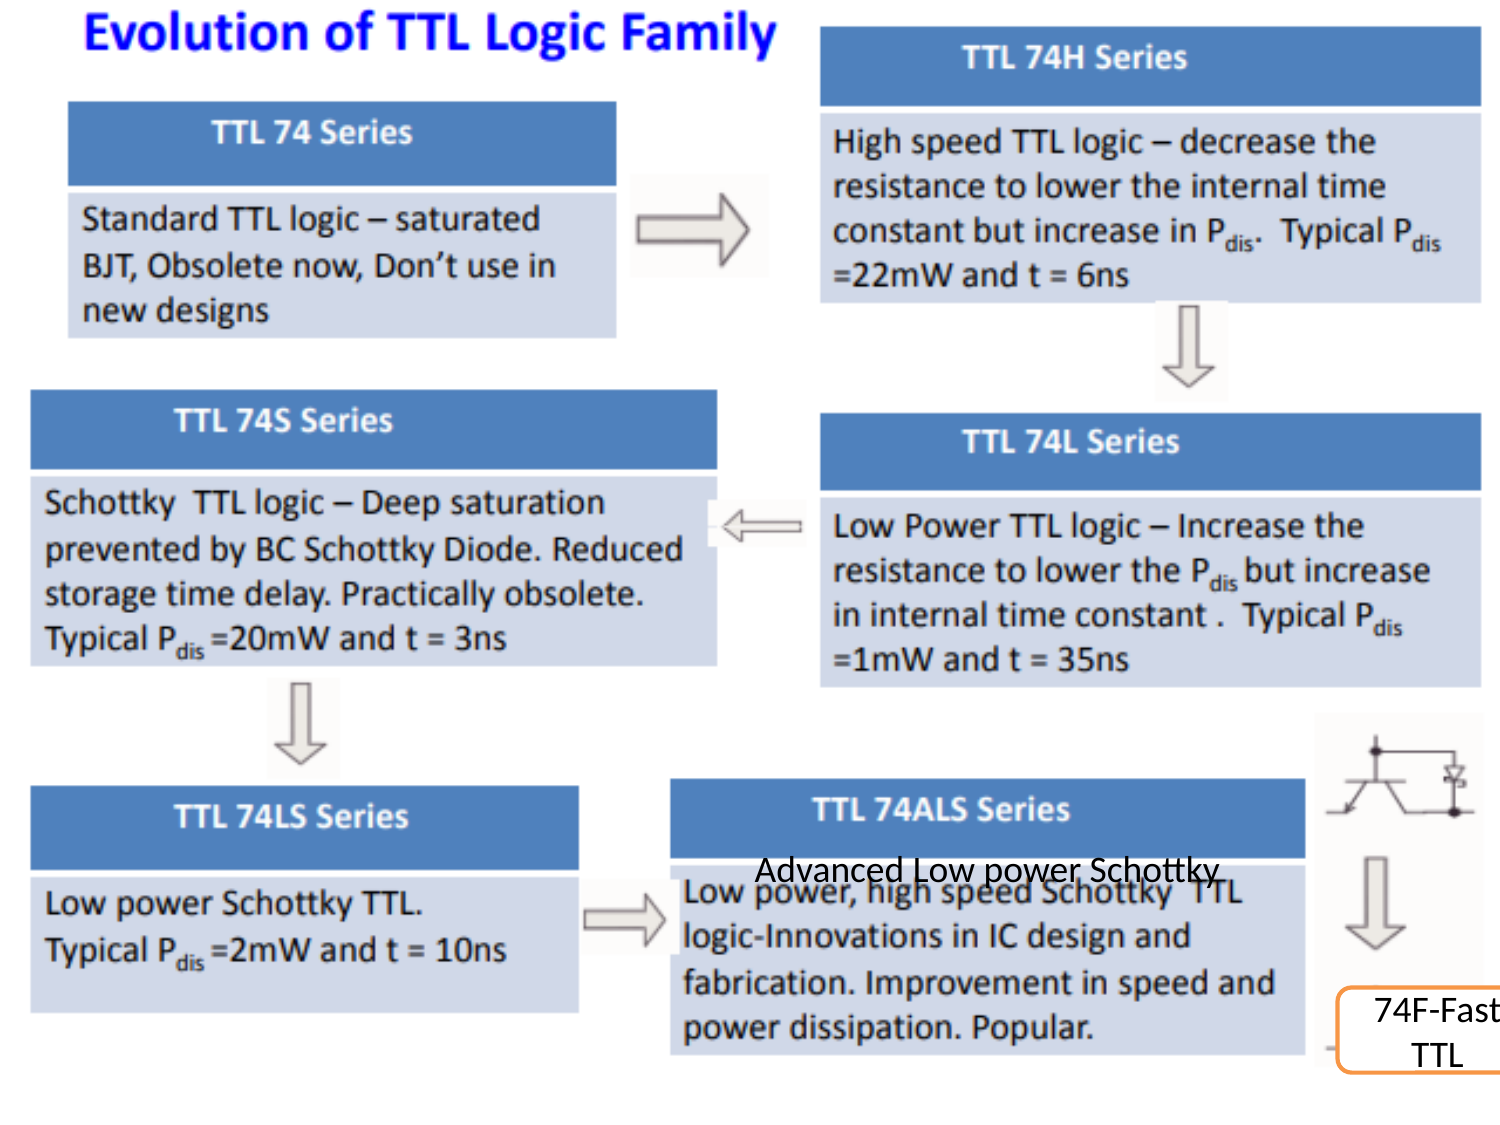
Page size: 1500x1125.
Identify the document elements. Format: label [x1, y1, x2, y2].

list [0, 0, 1500, 1098]
